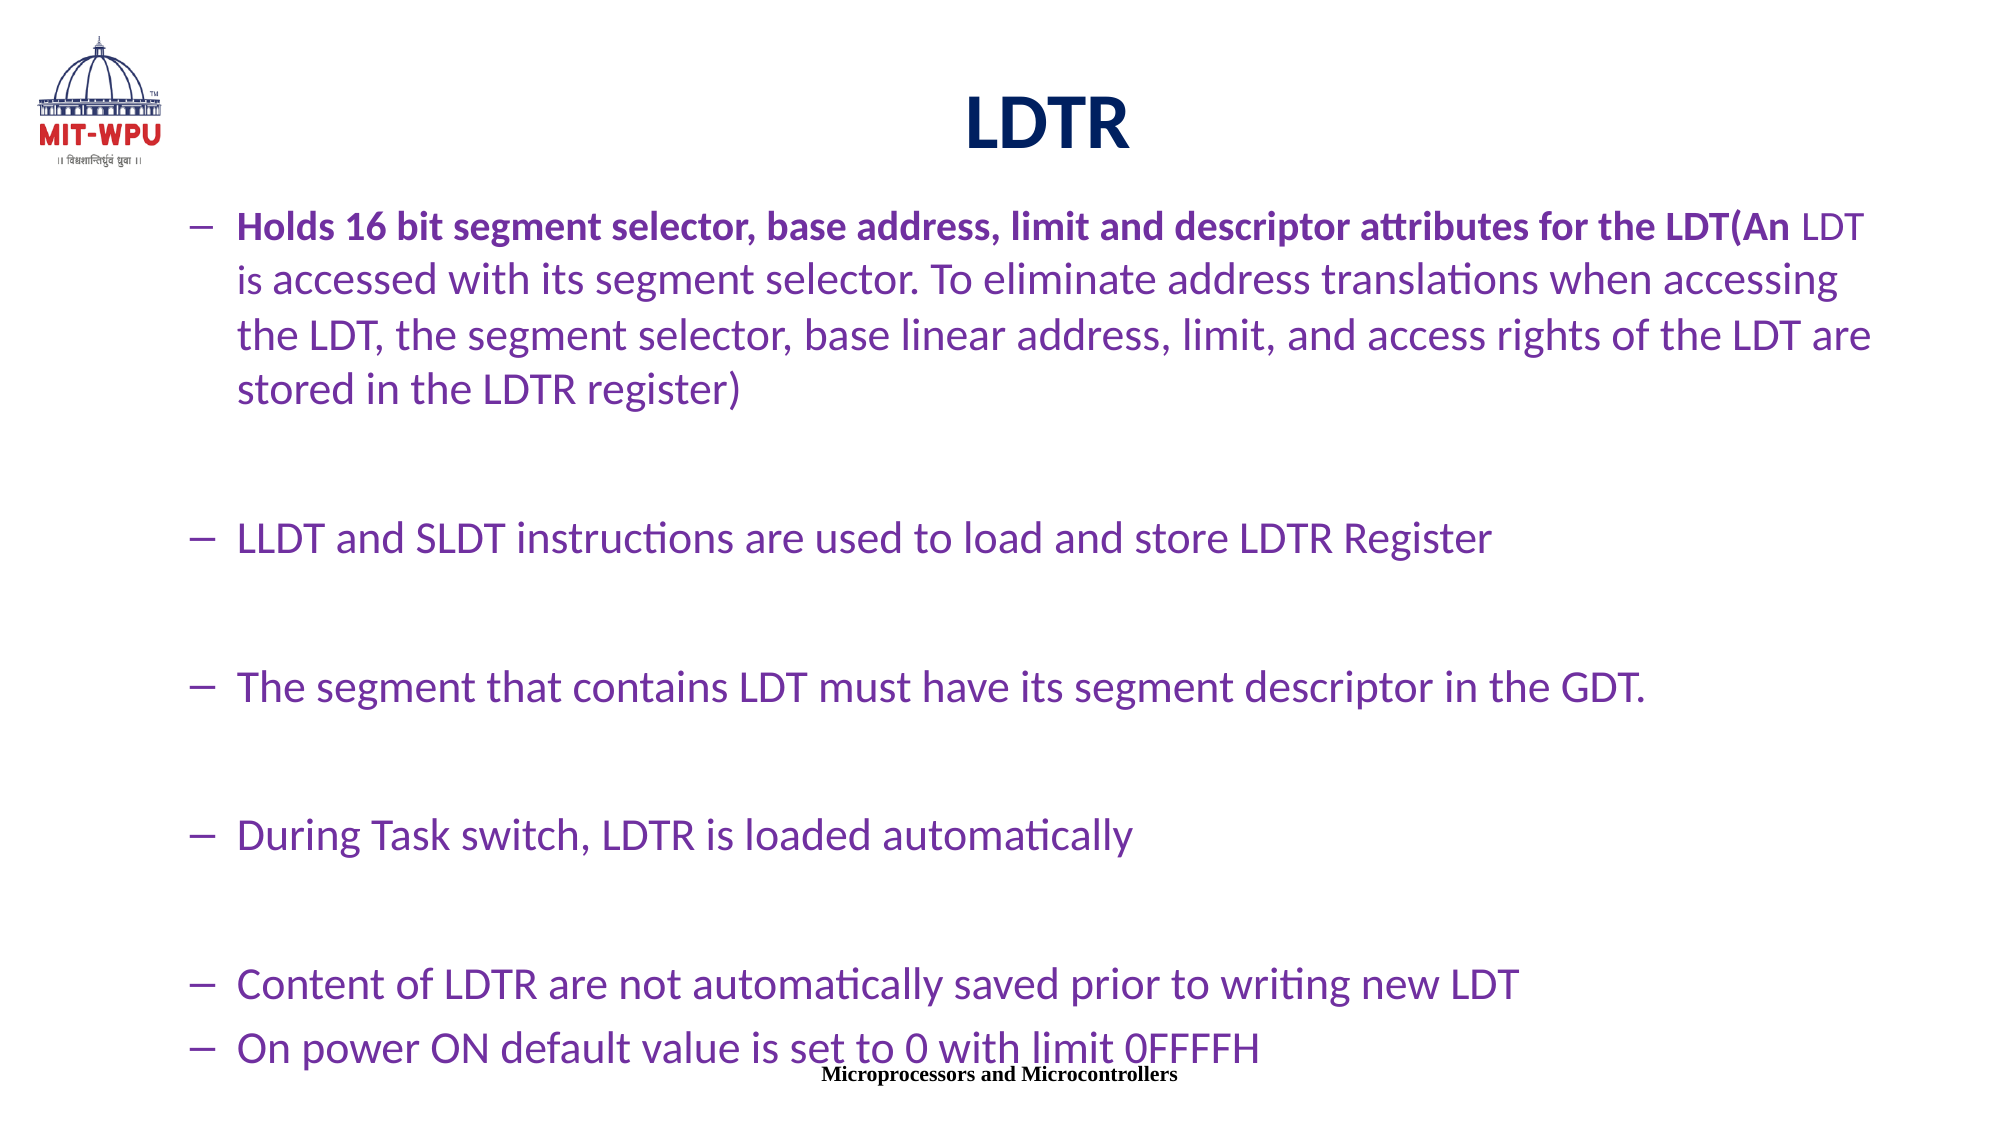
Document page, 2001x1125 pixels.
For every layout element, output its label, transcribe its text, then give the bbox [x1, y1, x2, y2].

title LDTR [266, 65, 1830, 169]
list Holds 16 bit segment selector, base address, limit and descriptor attributes for the LDT(An LDT is accessed with its segment selector. To eliminate address translations when accessing the LDT, the segment selector, base linear address, limit, and access rights of the LDT are stored in the LDTR register) LLDT and SLDT instructions are used to load and store LDTR Register The segment that contains LDT must have its segment descriptor in the GDT. During Task switch, LDTR is loaded automatically Content of LDTR are not automatically saved prior to writing new LDT On power ON default value is set to 0 with limit 0FFFFH [99, 191, 1900, 1005]
footer Microprocessors and Microcontrollers [683, 1042, 1317, 1103]
picture [36, 36, 176, 168]
